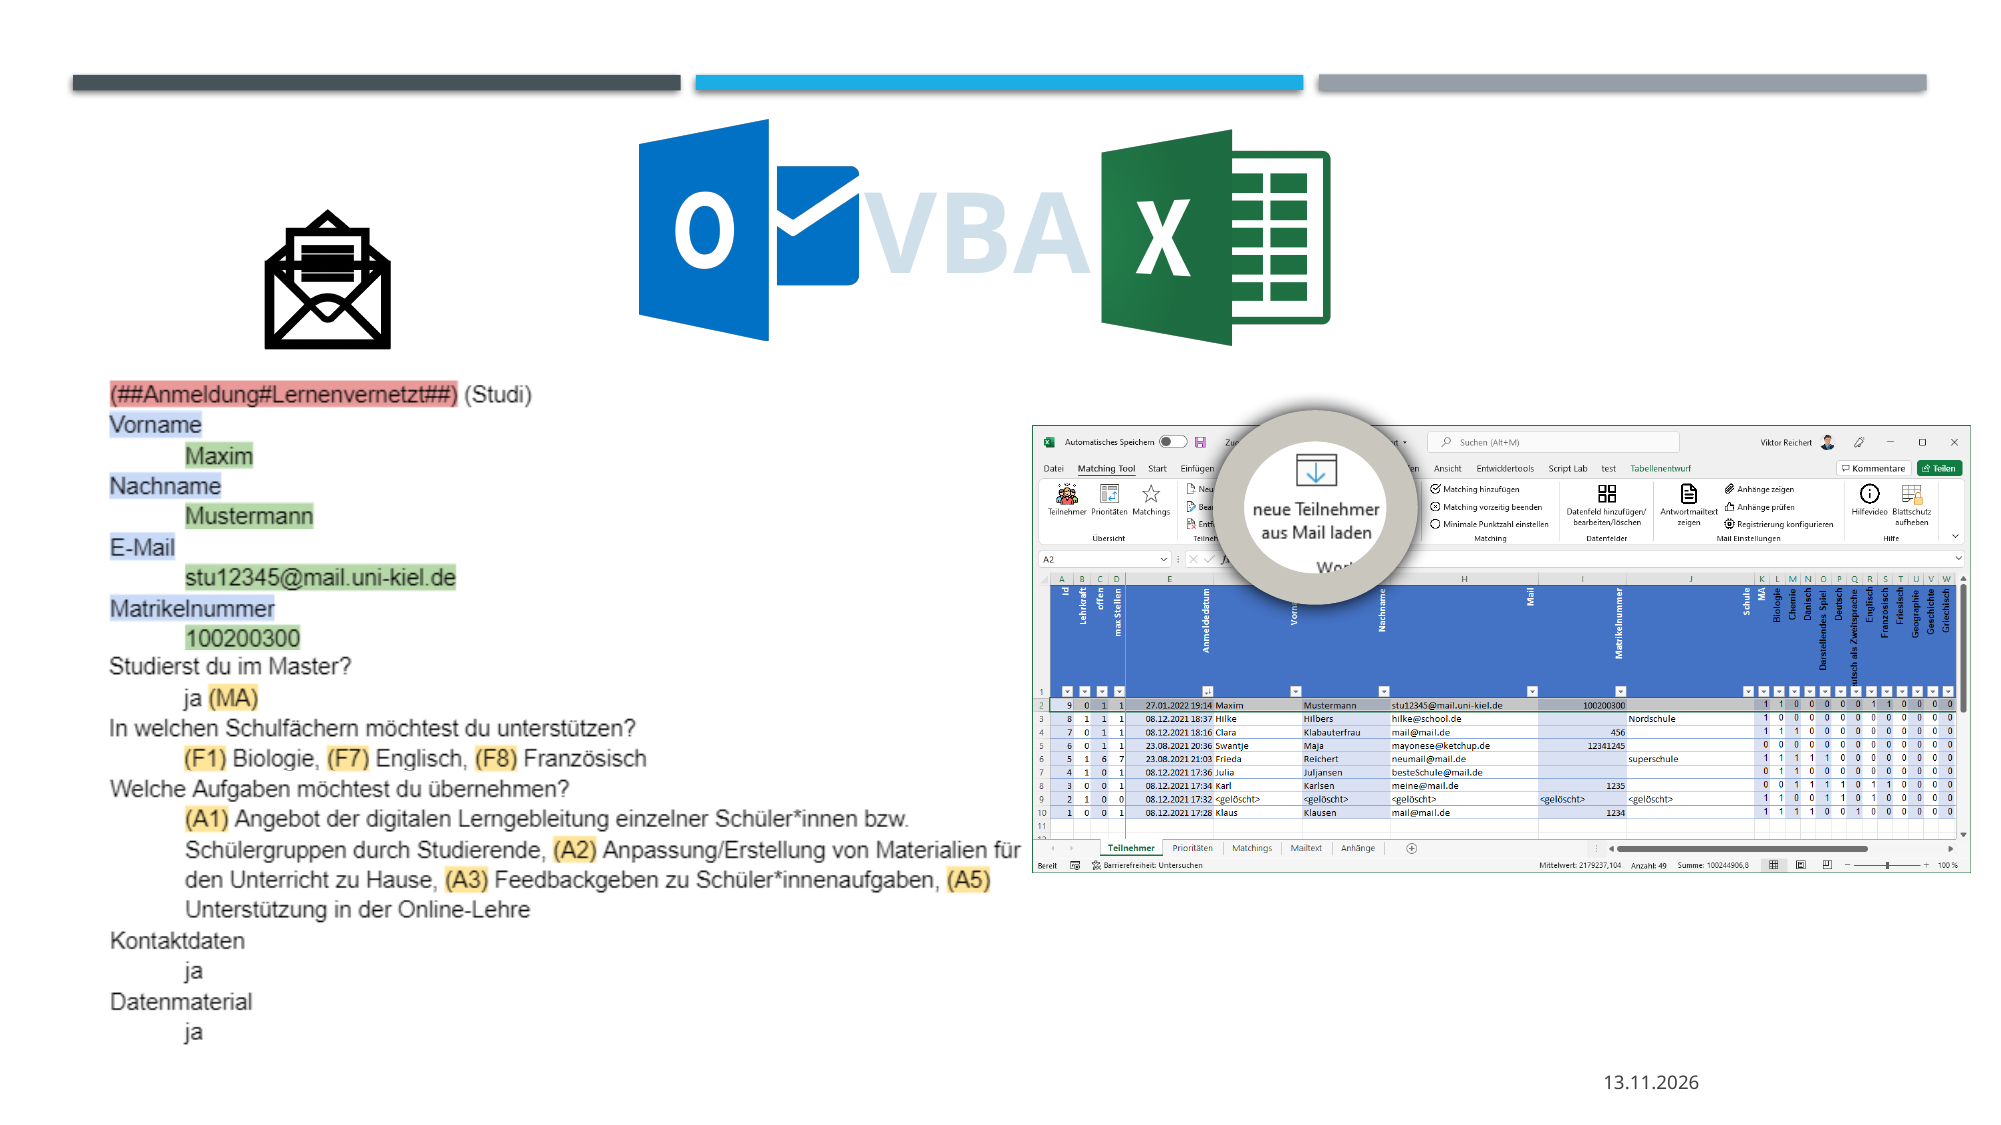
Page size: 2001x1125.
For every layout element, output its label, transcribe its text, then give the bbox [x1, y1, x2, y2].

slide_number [1247, 1053, 1715, 1114]
text_box VBA [866, 154, 1090, 304]
picture [1095, 117, 1337, 358]
picture [639, 118, 860, 341]
picture [103, 204, 1972, 1055]
